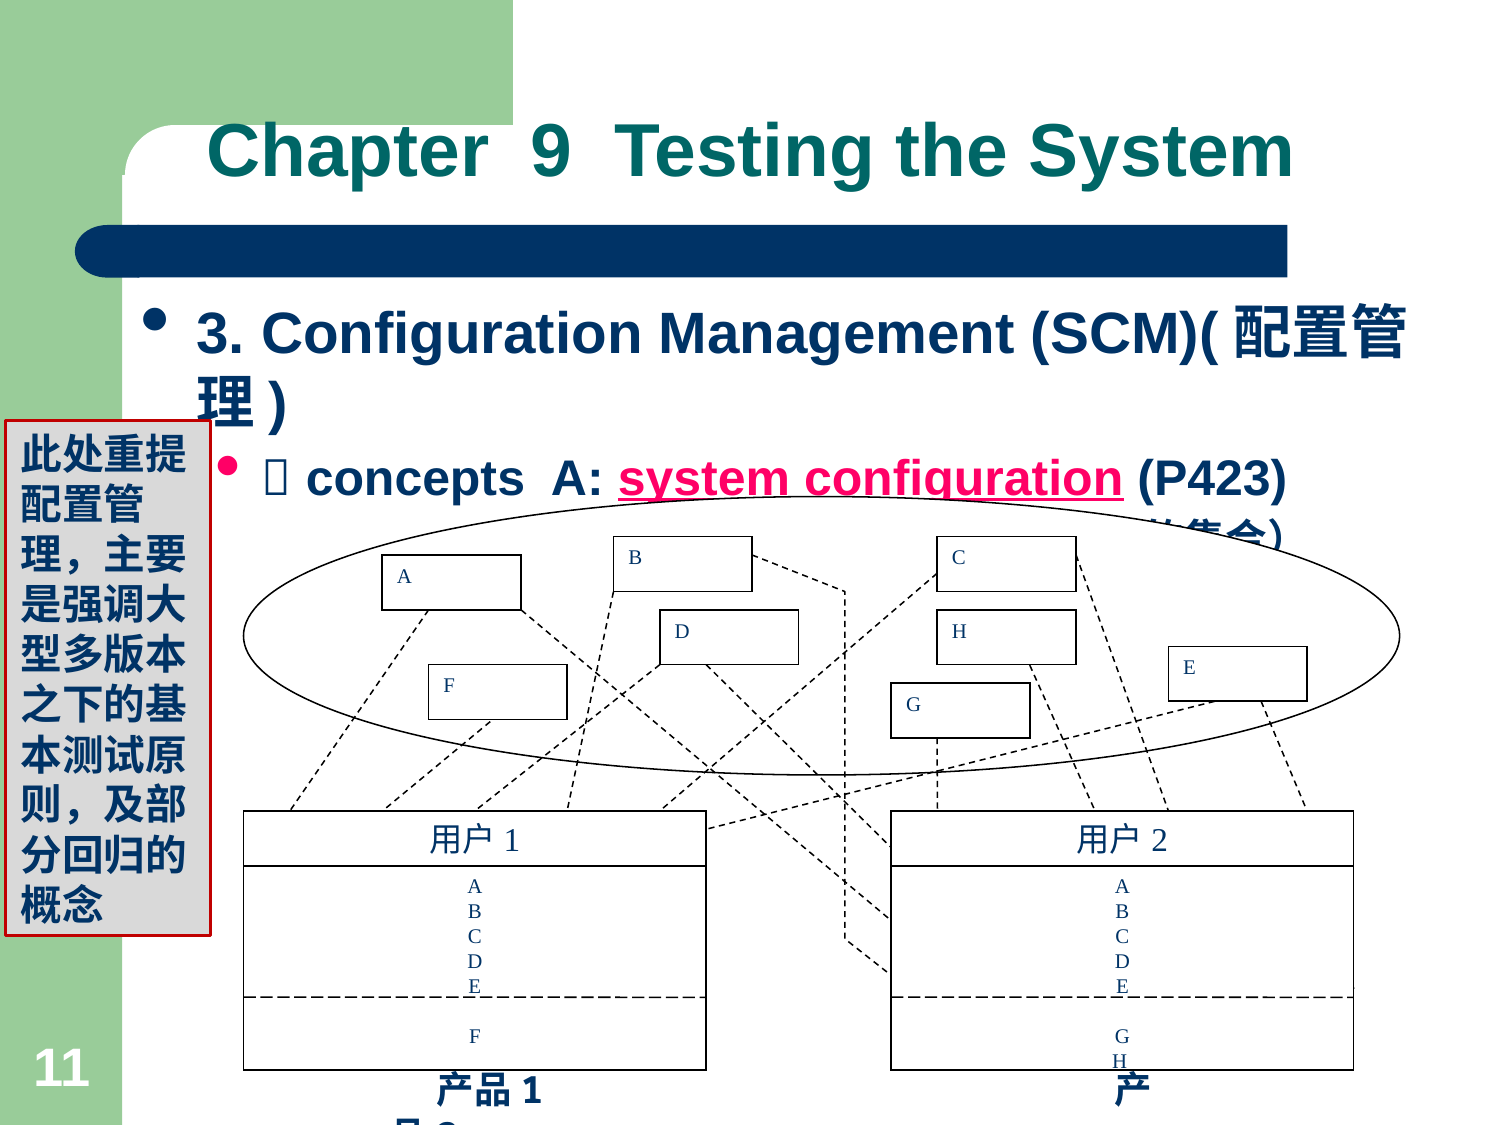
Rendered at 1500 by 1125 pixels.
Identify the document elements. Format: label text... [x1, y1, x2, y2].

text_box 此处重提配置管理，主要是强调大型多版本之下的基本测试原则，及部分回归的概念 [5, 420, 211, 936]
slide_number 11 [13, 1024, 111, 1106]
title Chapter 9 Testing the System [150, 62, 1463, 200]
list 3. Configuration Management (SCM)(配置管理)  concepts A: system configuration (P423) （交付给特定客户的一系列部件的集合） [125, 287, 1500, 1125]
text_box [147, 495, 1400, 1071]
text_box 产品1 产品2 [375, 1080, 1175, 1125]
